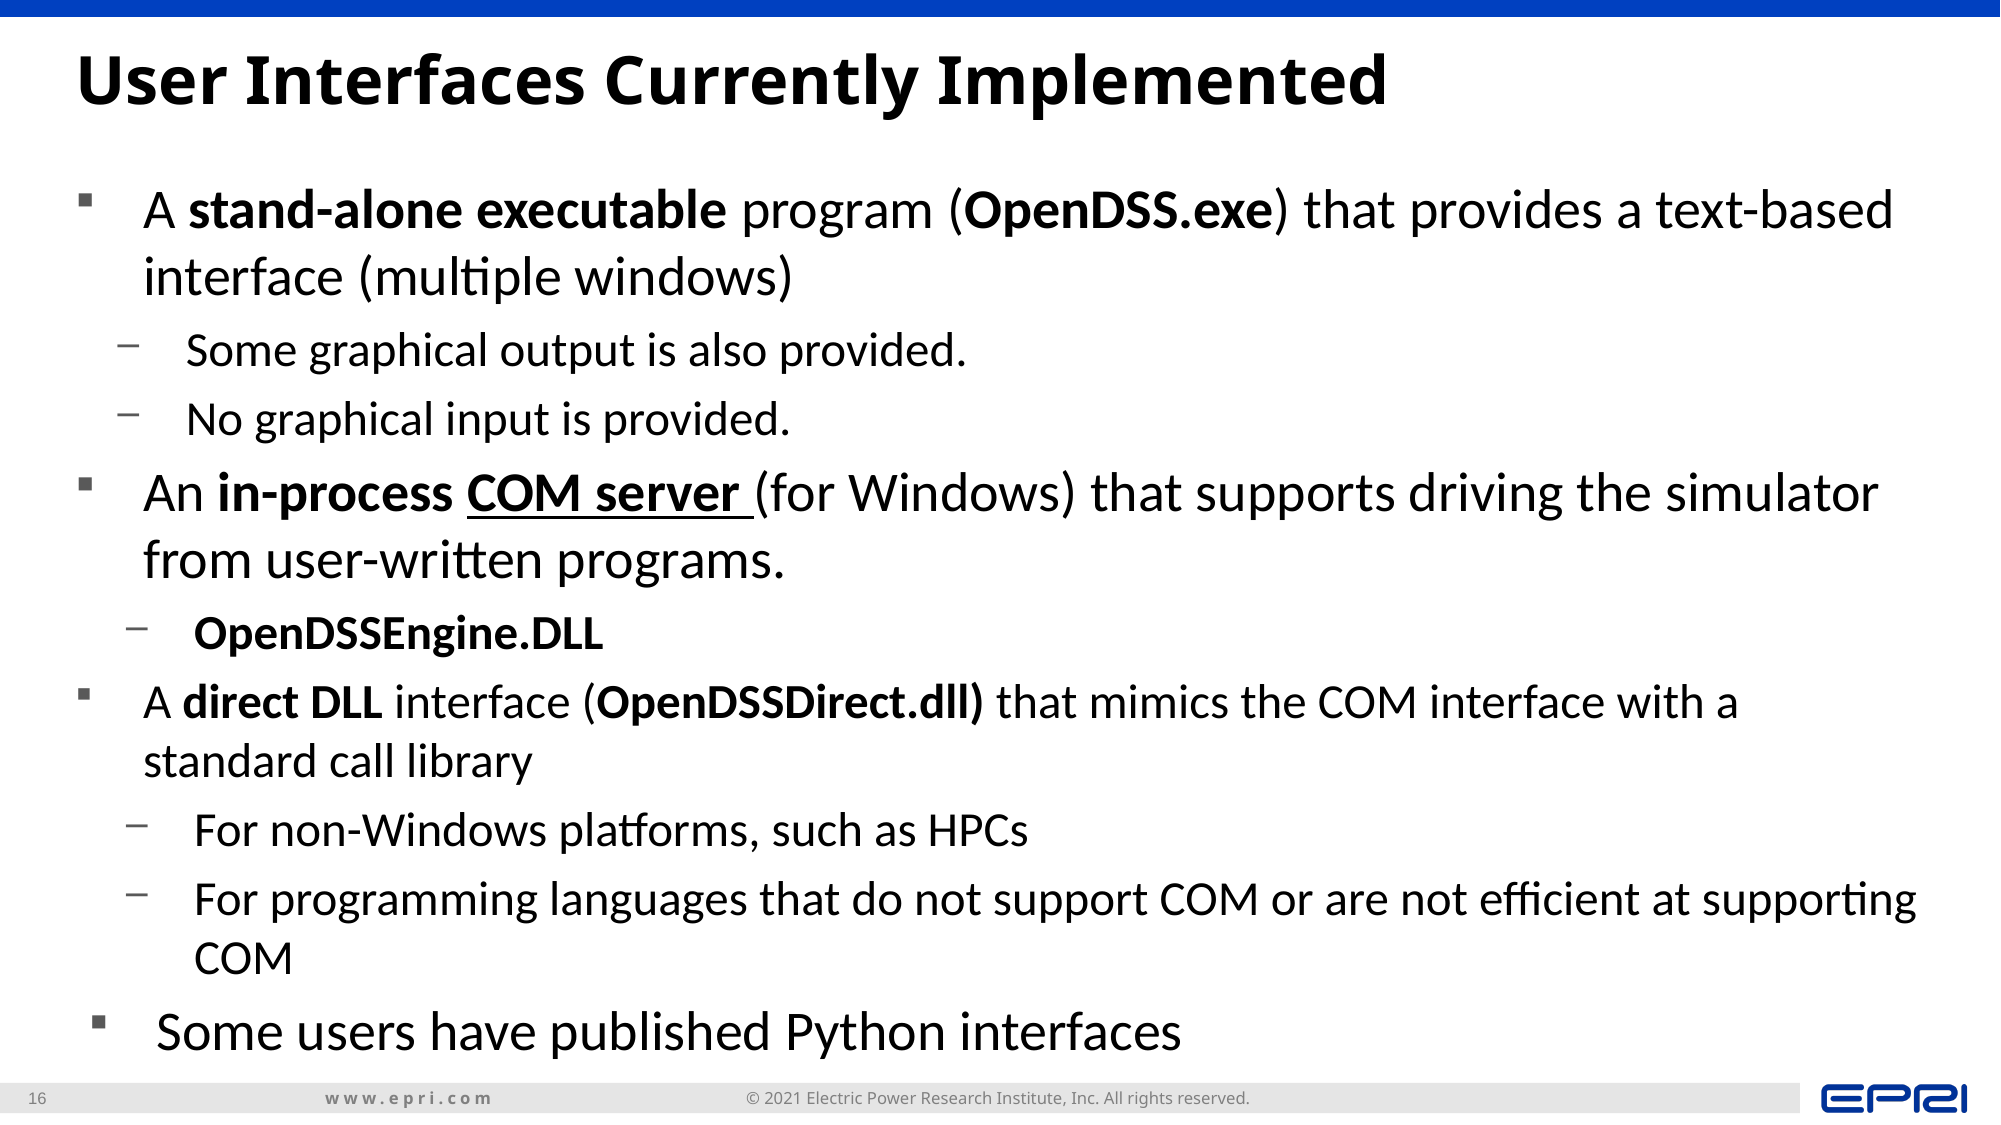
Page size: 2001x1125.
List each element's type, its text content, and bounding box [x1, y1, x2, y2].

list A stand-alone executable program (OpenDSS.exe) that provides a text-based interface (multiple windows) Some graphical output is also provided. No graphical input is provided. An in-process COM server (for Windows) that supports driving the simulator from user-written programs. OpenDSSEngine.DLL A direct DLL interface (OpenDSSDirect.dll) that mimics the COM interface with a standard call library For non-Windows platforms, such as HPCs For programming languages that do not support COM or are not efficient at supporting COM Some users have published Python interfaces [59, 164, 1941, 1071]
picture [1820, 1084, 1968, 1113]
title User Interfaces Currently Implemented [59, 29, 1936, 151]
